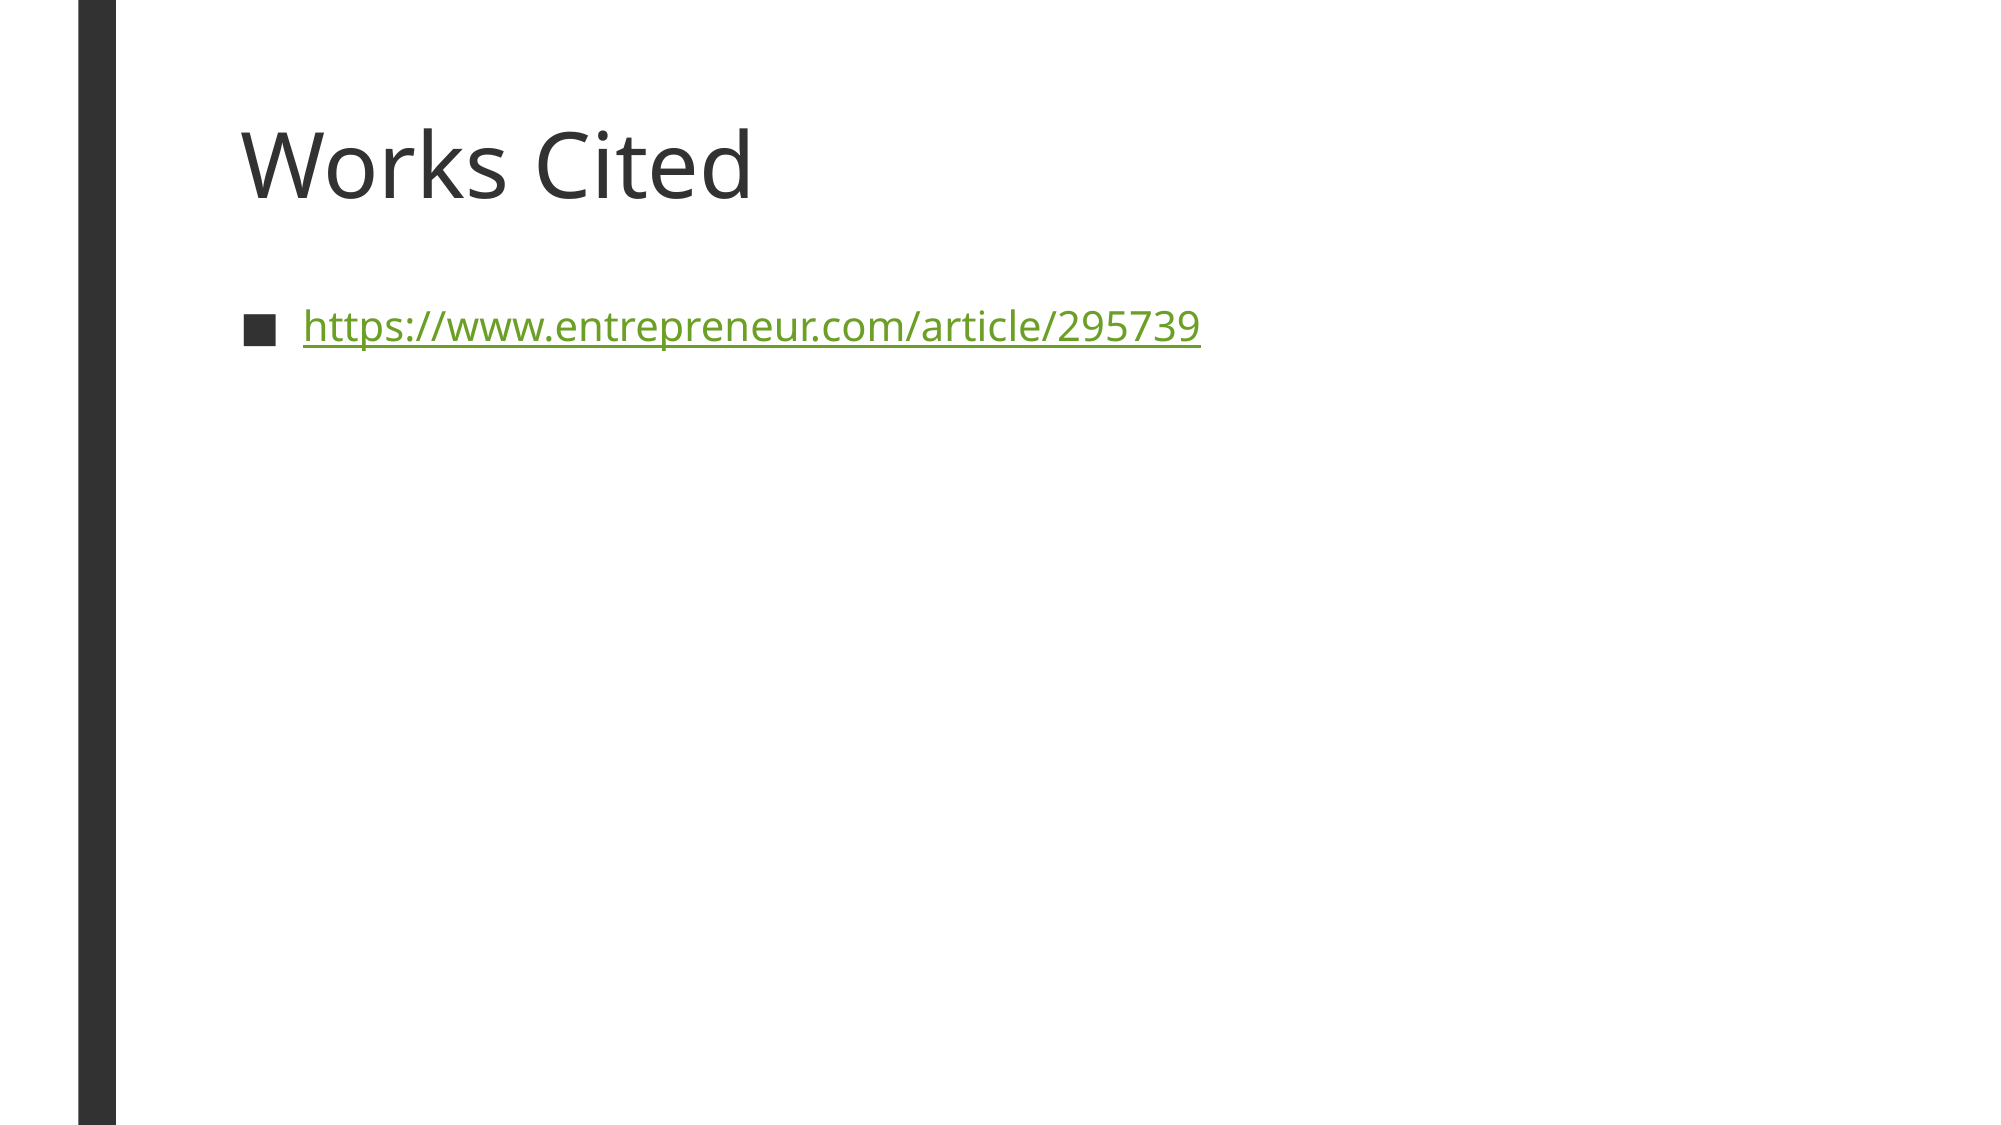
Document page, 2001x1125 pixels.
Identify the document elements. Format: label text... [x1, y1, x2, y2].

list https://www.entrepreneur.com/article/295739 [225, 292, 1800, 963]
title Works Cited [225, 112, 1800, 292]
